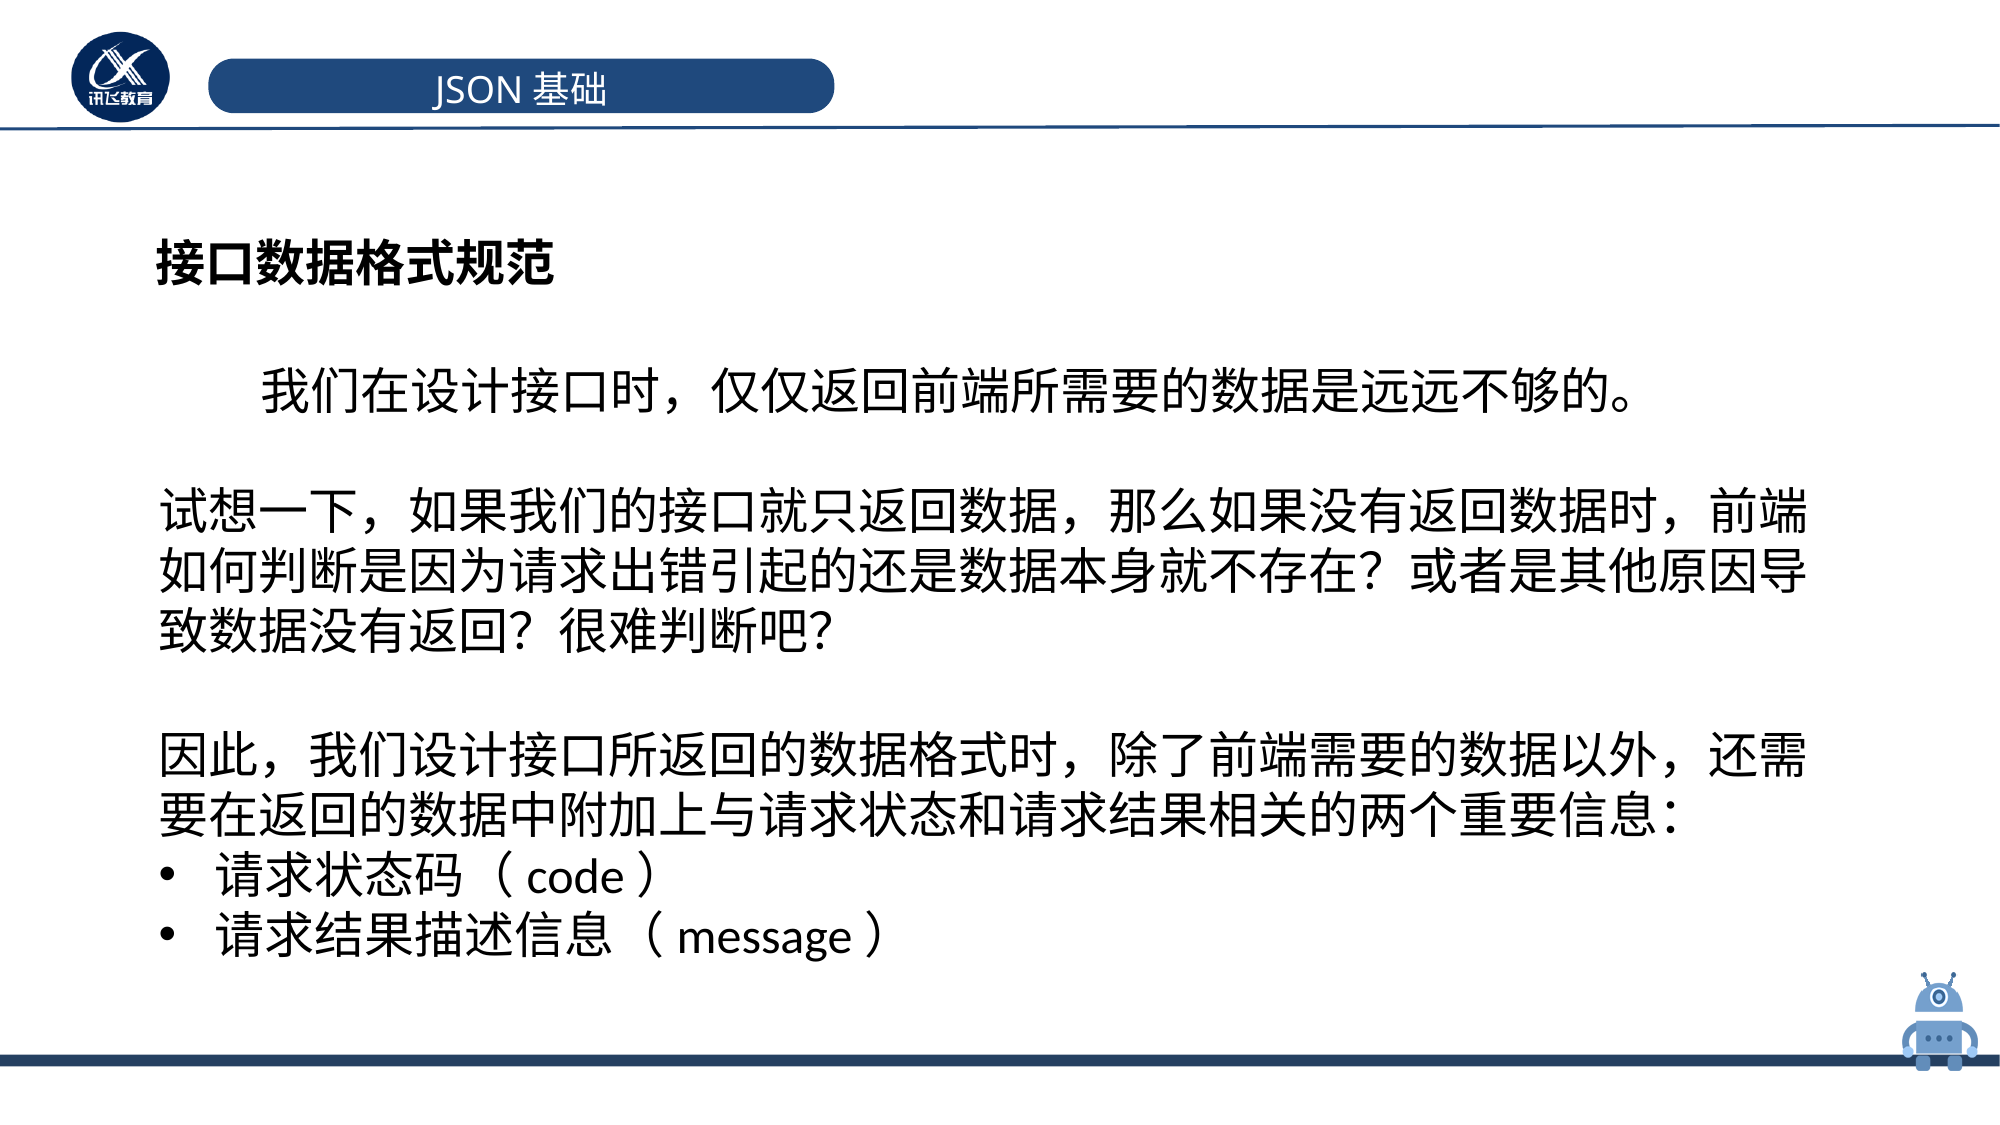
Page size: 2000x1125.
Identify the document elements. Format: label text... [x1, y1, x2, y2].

text_box 我们在设计接口时，仅仅返回前端所需要的数据是远远不够的。 试想一下，如果我们的接口就只返回数据，那么如果没有返回数据时，前端如何判断是因为请求出错引起的还是数据本身就不存在？或者是其他原因导致数据没有返回？很难判断吧？ [143, 351, 1856, 667]
title JSON基础 [208, 58, 835, 114]
picture [1887, 958, 1993, 1079]
text_box 因此，我们设计接口所返回的数据格式时，除了前端需要的数据以外，还需要在返回的数据中附加上与请求状态和请求结果相关的两个重要信息： 请求状态码（code） 请求结果描述信息（message） [143, 715, 1856, 971]
text_box 接口数据格式规范 [140, 224, 1853, 299]
picture [62, 23, 180, 131]
